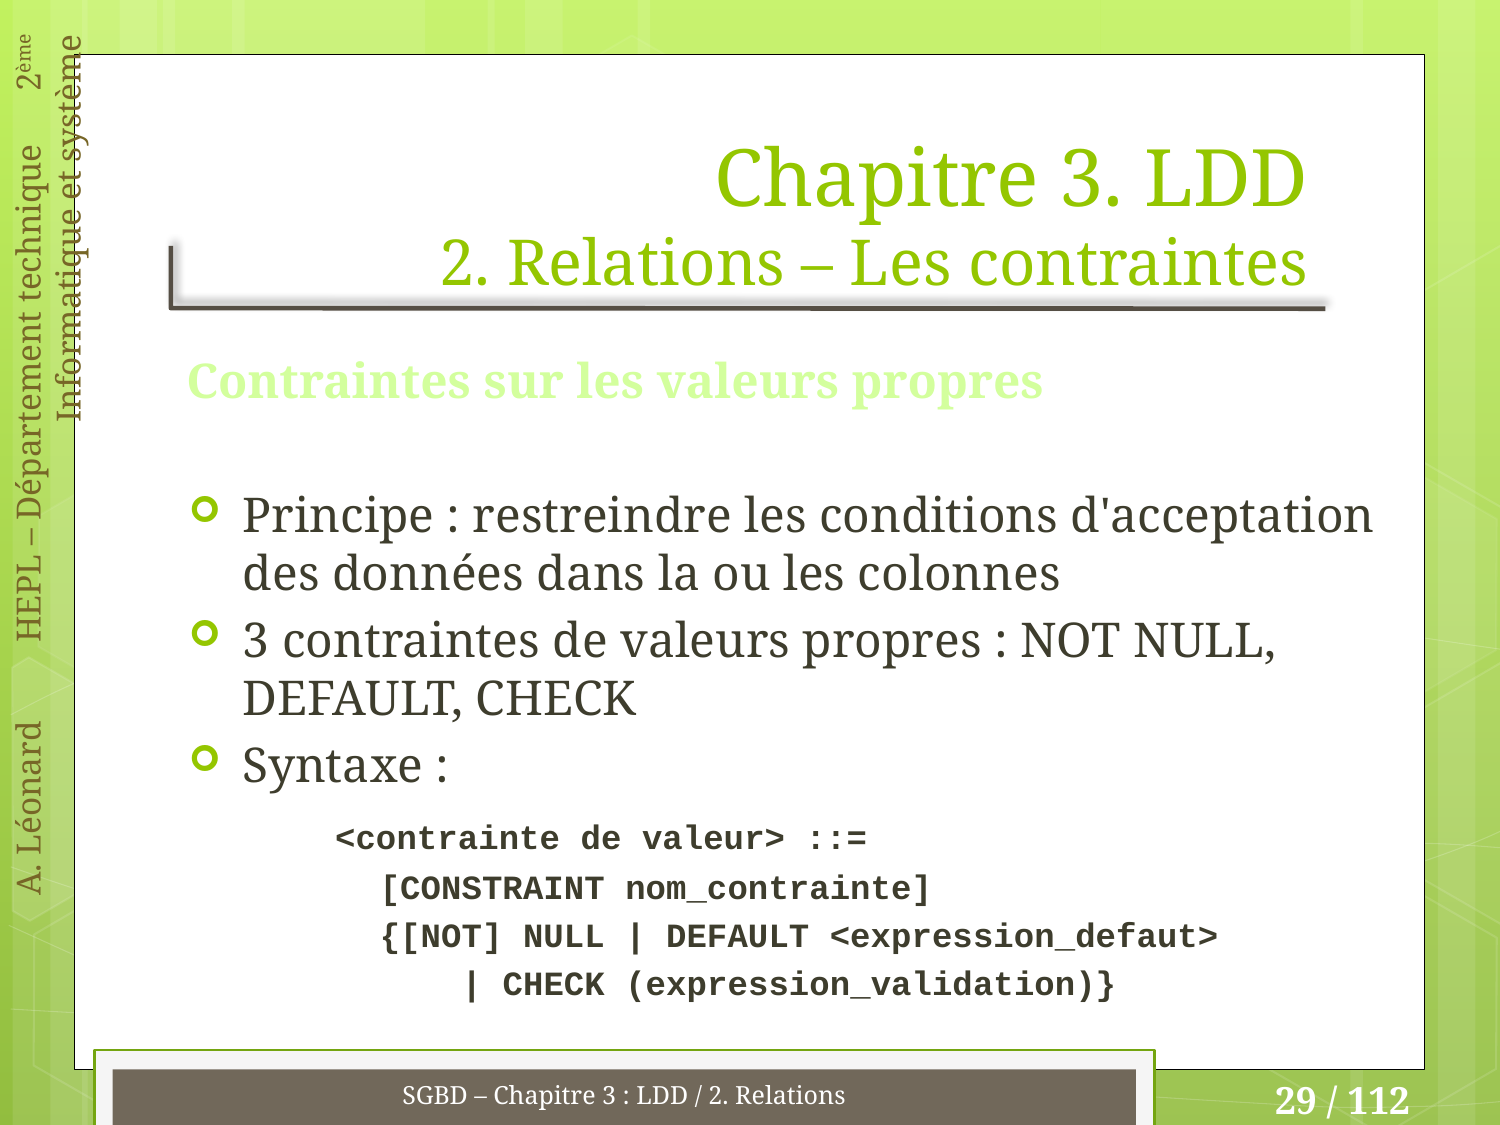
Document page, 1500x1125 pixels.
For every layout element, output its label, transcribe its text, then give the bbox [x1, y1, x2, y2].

footer SGBD – Chapitre 3 : LDD / 2. Relations [112, 1067, 1136, 1125]
list Contraintes sur les valeurs propres Principe : restreindre les conditions d'acceptation des données dans la ou les colonnes 3 contraintes de valeurs propres : NOT NULL, DEFAULT, CHECK Syntaxe : <contrainte de valeur> ::= [CONSTRAINT nom_contrainte] {[NOT] NULL | DEFAULT <expression_defaut> | CHECK (expression_validation)} [171, 336, 1397, 1016]
title Chapitre 3. LDD 2. Relations – Les contraintes [171, 118, 1324, 306]
